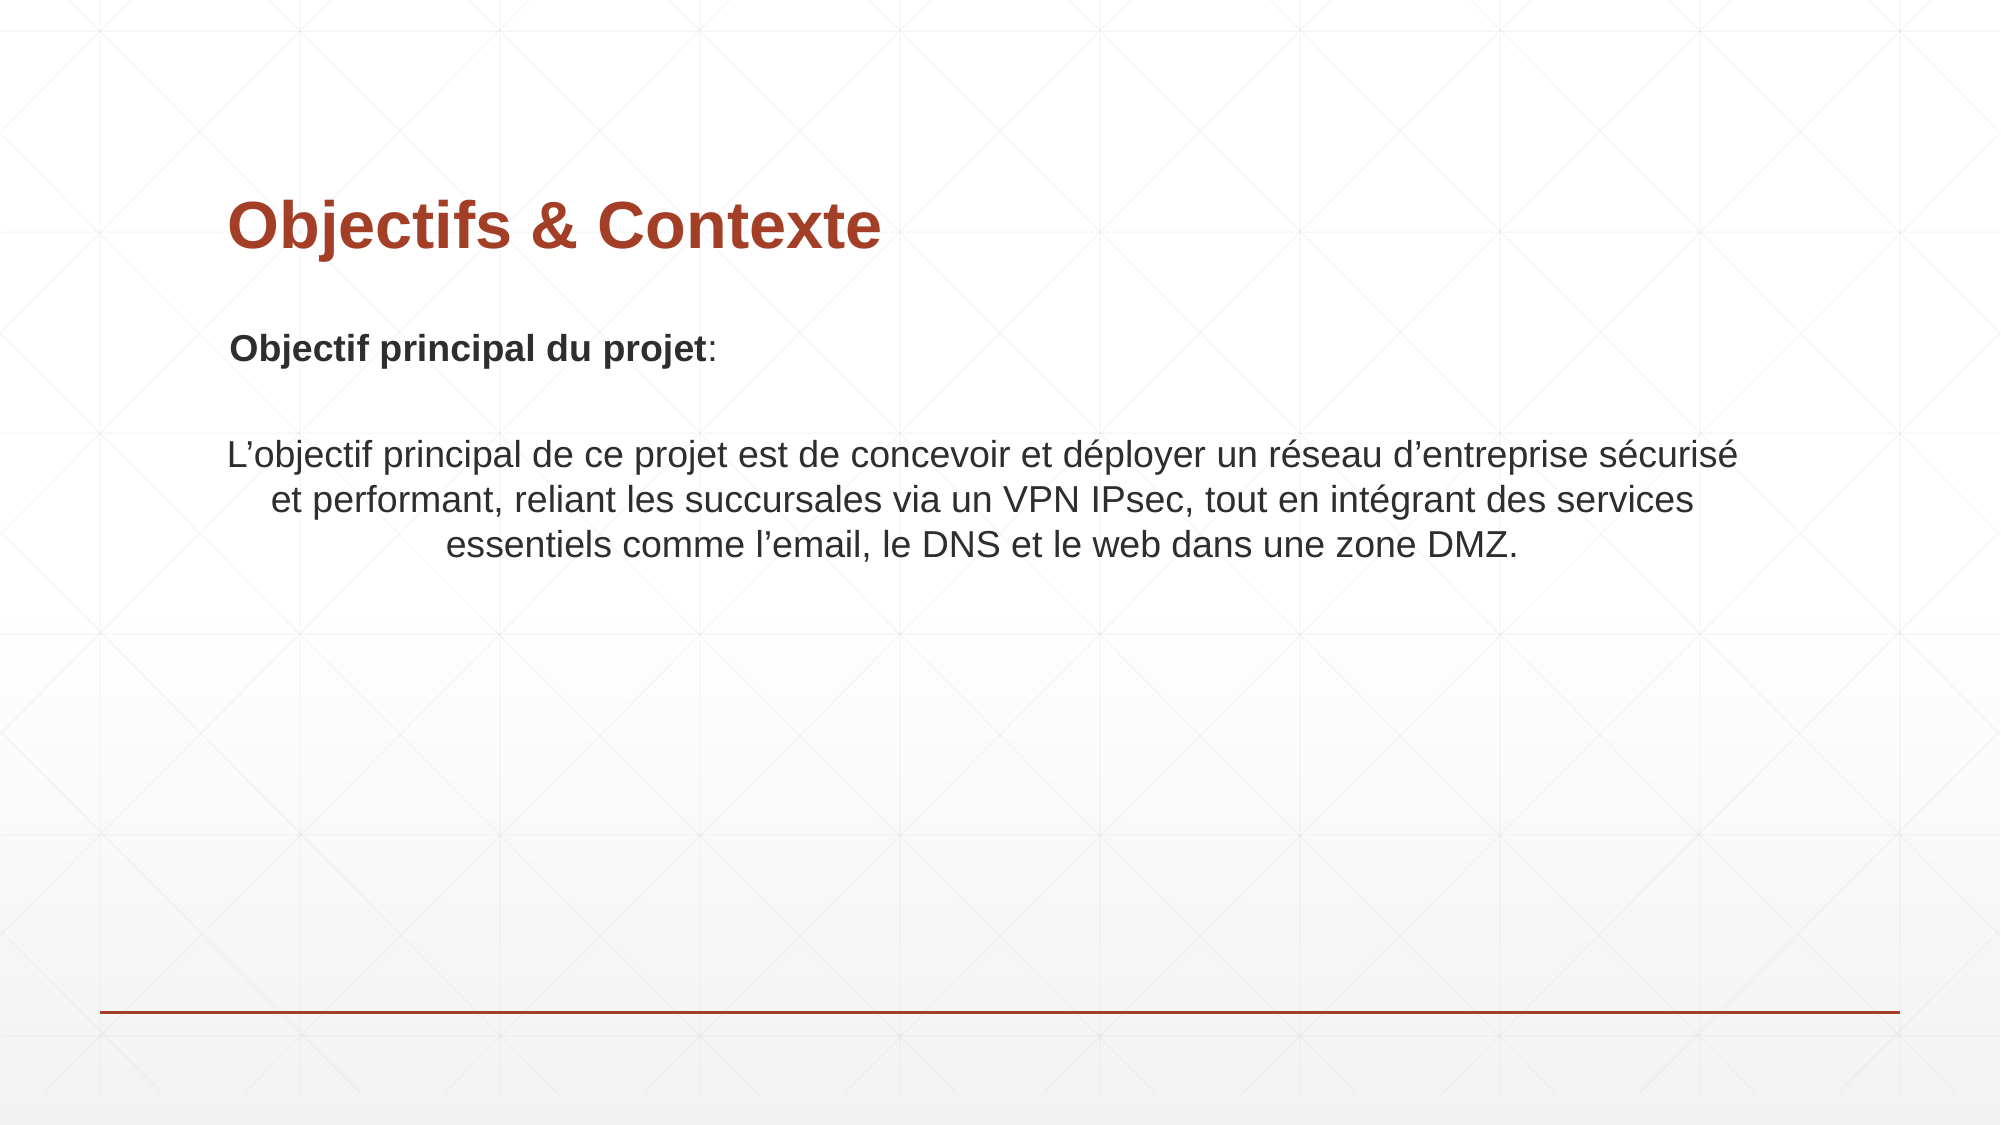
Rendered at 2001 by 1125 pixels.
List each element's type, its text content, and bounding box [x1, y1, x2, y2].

text_box L’objectif principal de ce projet est de concevoir et déployer un réseau d’entreprise sécurisé et performant, reliant les succursales via un VPN IPsec, tout en intégrant des services essentiels comme l’email, le DNS et le web dans une zone DMZ. [195, 422, 1771, 663]
title Objectifs & Contexte [212, 82, 1788, 271]
text_box Objectif principal du projet: [214, 316, 733, 376]
